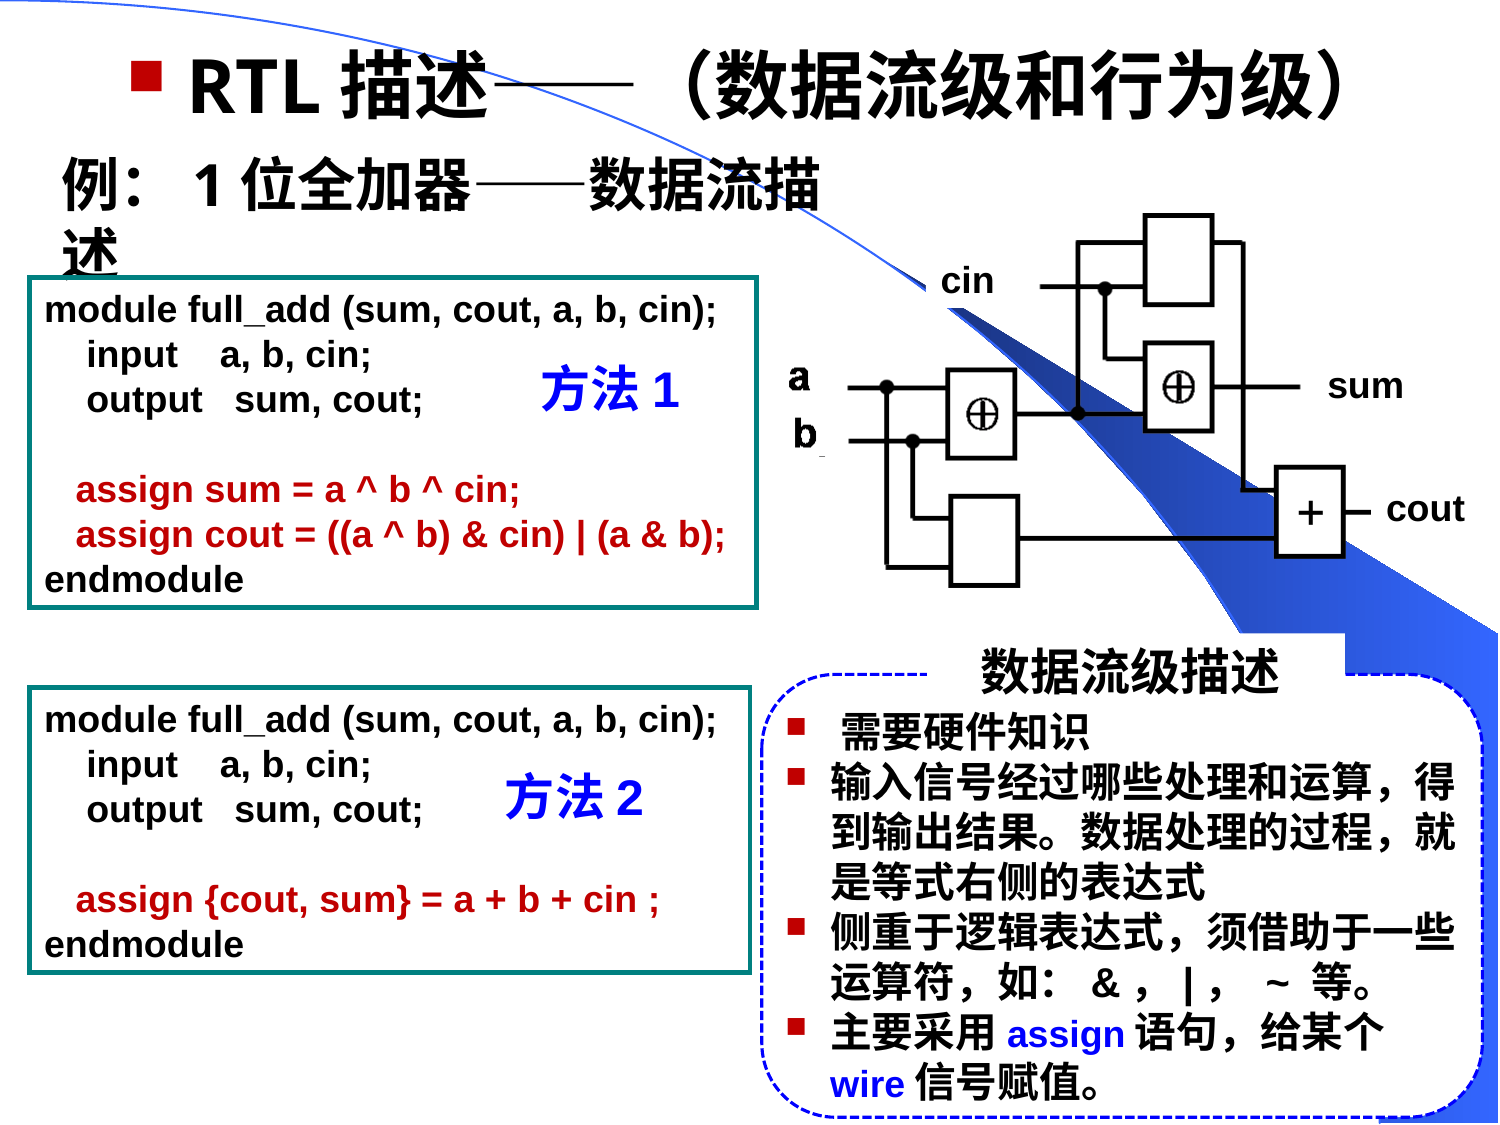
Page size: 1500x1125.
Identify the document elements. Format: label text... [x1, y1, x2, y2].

text_box 例：1位全加器——数据流描述 [46, 140, 886, 277]
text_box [761, 633, 1483, 1118]
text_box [761, 212, 1500, 599]
text_box module full_add (sum, cout, a, b, cin); input a, b, cin; output sum, cout; assign {cout, sum} = a + b + cin ; endmodule [29, 687, 750, 973]
text_box RTL描述——（数据流级和行为级） [112, 30, 1459, 136]
text_box 方法1 [525, 349, 725, 425]
text_box module full_add (sum, cout, a, b, cin); input a, b, cin; output sum, cout; assign sum = a ^ b ^ cin; assign cout = ((a ^ b) & cin) | (a & b); endmodule [29, 277, 757, 608]
